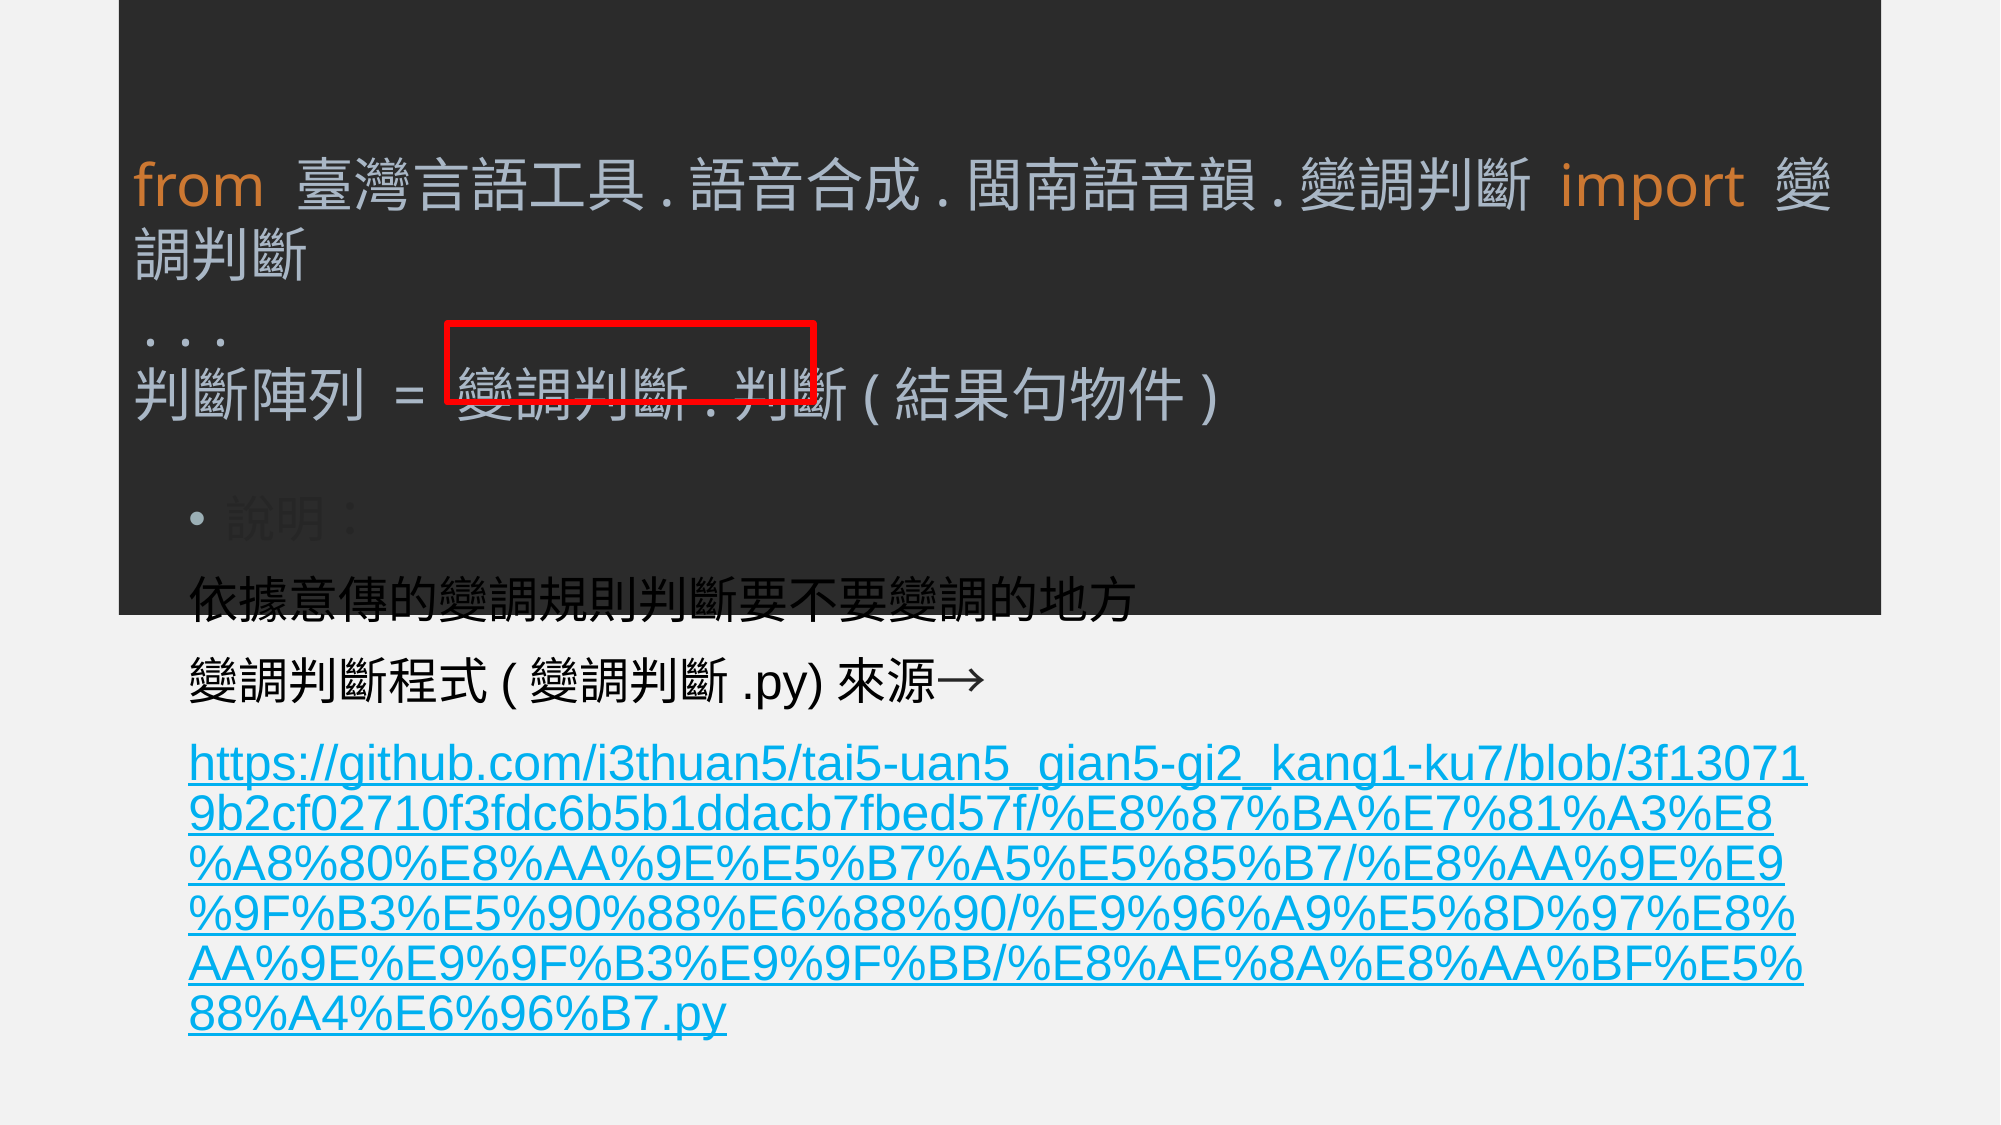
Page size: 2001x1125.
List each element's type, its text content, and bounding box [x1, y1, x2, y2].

list from 臺灣言語工具.語音合成.閩南語音韻.變調判斷 import 變調判斷 ... 判斷陣列 = 變調判斷.判斷(結果句物件) [118, 0, 1882, 615]
text_box 說明： 依據意傳的變調規則判斷要不要變調的地方 變調判斷程式(變調判斷.py)來源→ https://github.com/i3thuan5/tai5-uan5_gian5-gi2_kang1-ku7/blob/3f130719b2cf02710f3fdc6b5b1ddacb7fbed57f/%E8%87%BA%E7%81%A3%E8%A8%80%E8%AA%9E%E5%B7%A5%E5%85%B7/%E8%AA%9E%E9%9F%B3%E5%90%88%E6%88%90/%E9%96%A9%E5%8D%97%E8%AA%9E%E9%9F%B3%E9%9F%BB/%E8%AE%8A%E8%AA%BF%E5%88%A4%E6%96%B7.py [173, 480, 1827, 1069]
text_box [446, 322, 815, 403]
